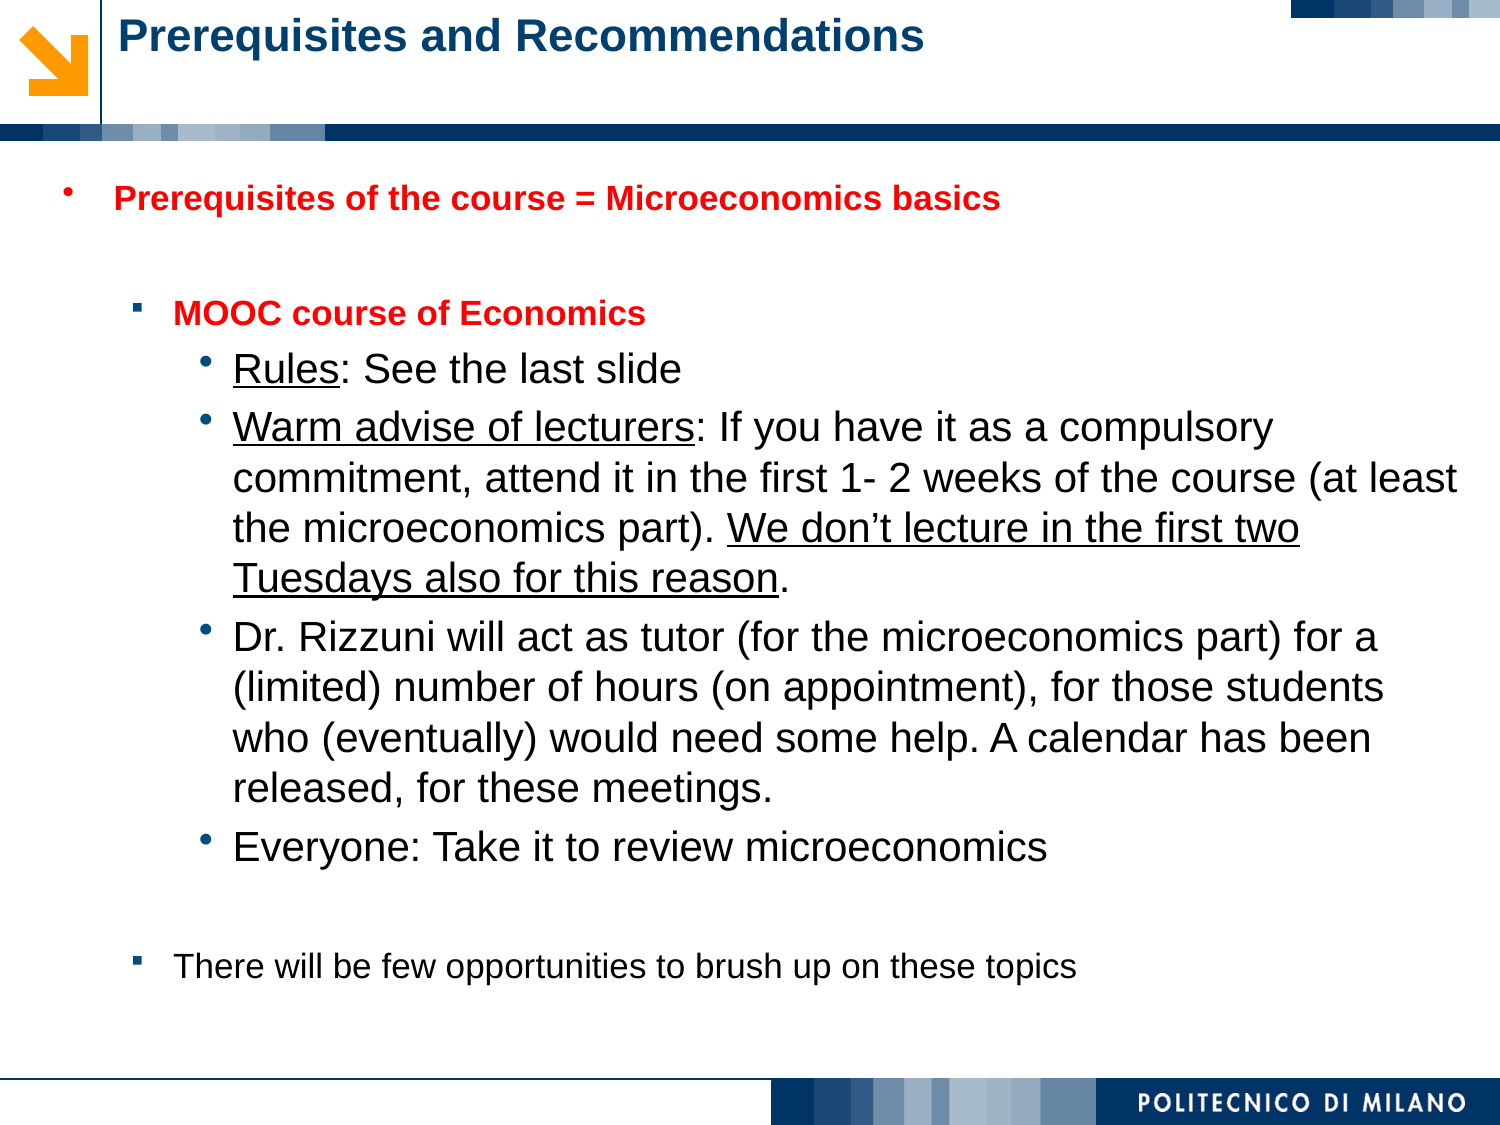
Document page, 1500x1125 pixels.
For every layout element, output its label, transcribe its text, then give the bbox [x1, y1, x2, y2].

picture [0, 0, 1500, 141]
title Prerequisites and Recommendations [117, 5, 1094, 144]
list Prerequisites of the course = Microeconomics basics MOOC course of Economics Rules: See the last slide Warm advise of lecturers: If you have it as a compulsory commitment, attend it in the first 1- 2 weeks of the course (at least the microeconomics part). We don’t lecture in the first two Tuesdays also for this reason. Dr. Rizzuni will act as tutor (for the microeconomics part) for a (limited) number of hours (on appointment), for those students who (eventually) would need some help. A calendar has been released, for these meetings. Everyone: Take it to review microeconomics There will be few opportunities to brush up on these topics [62, 174, 1469, 988]
picture [0, 1074, 1500, 1125]
